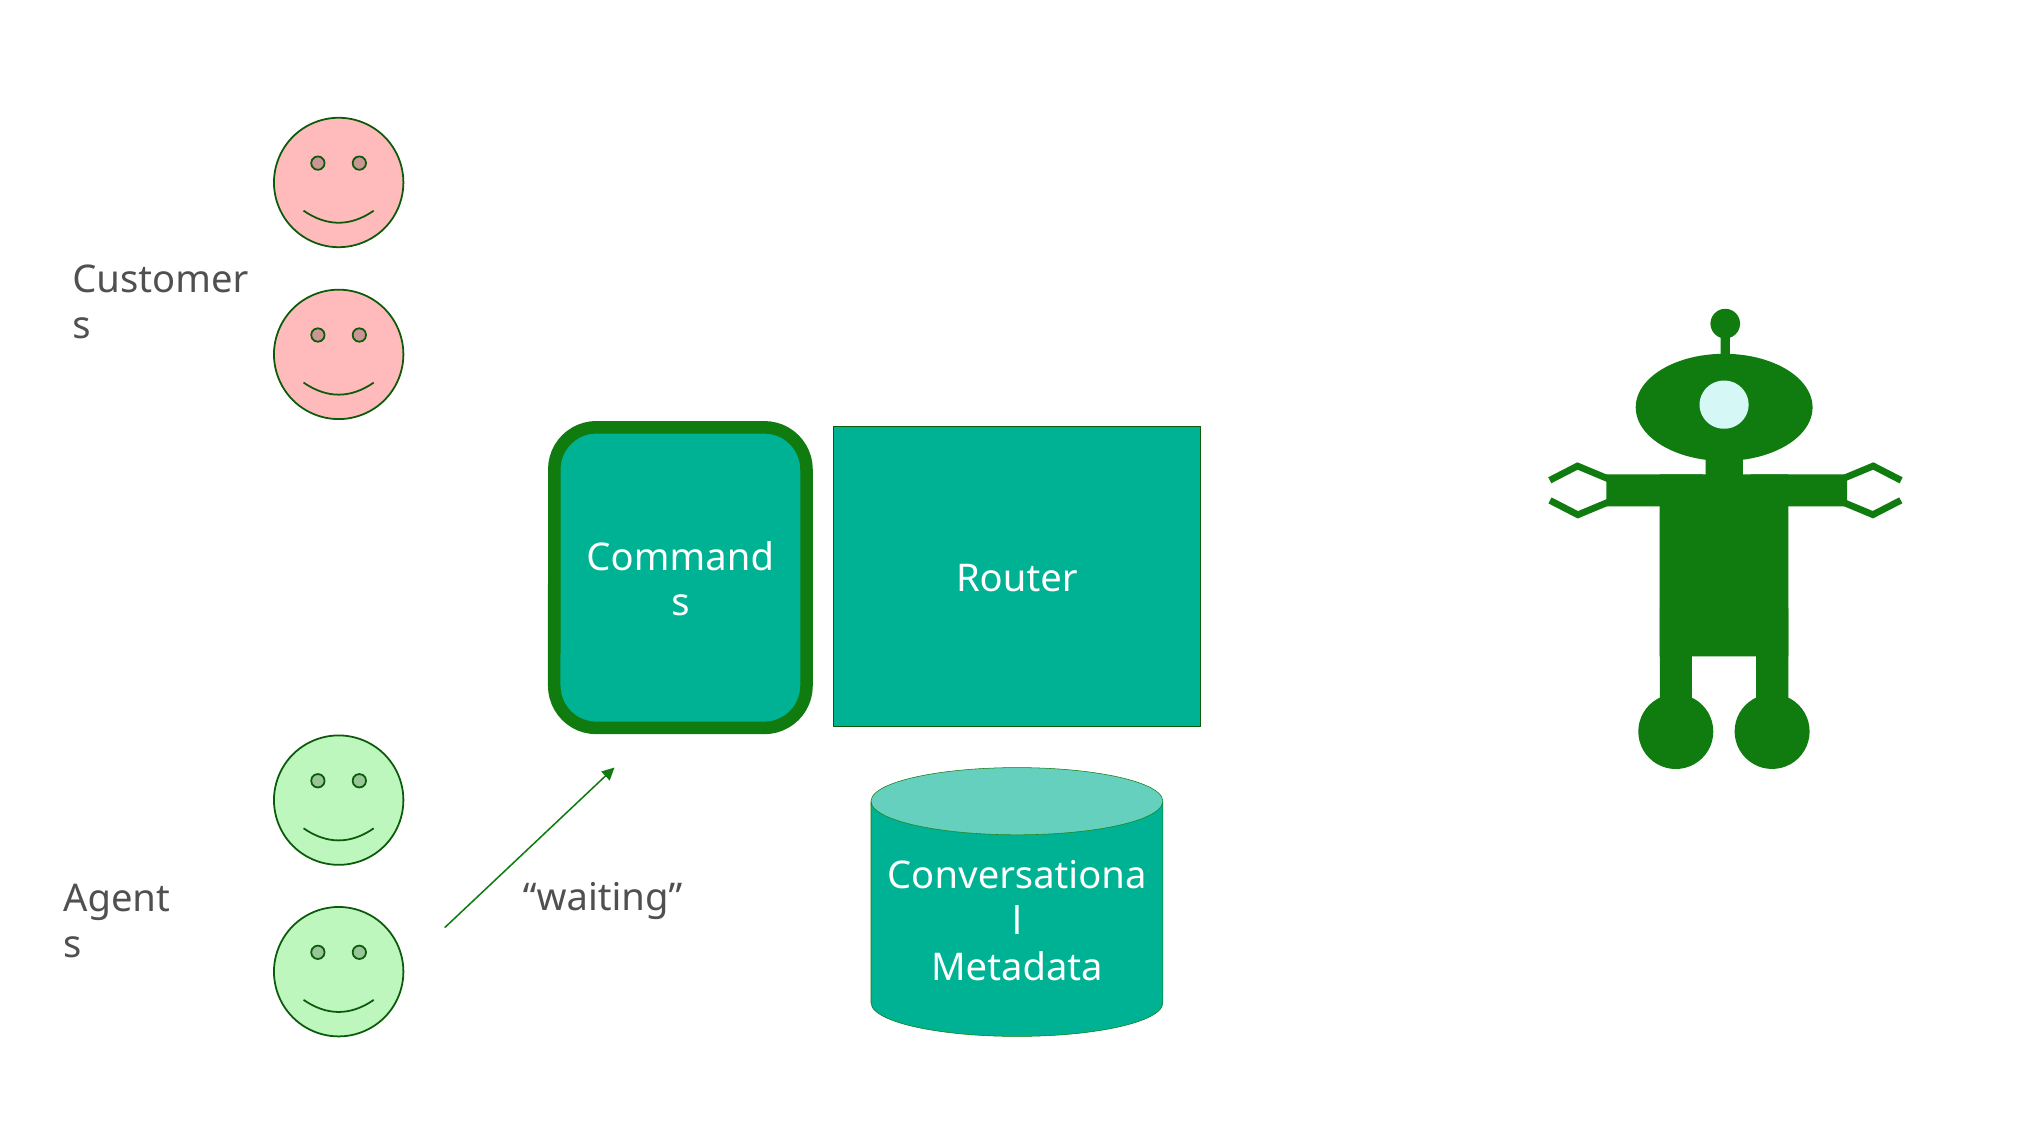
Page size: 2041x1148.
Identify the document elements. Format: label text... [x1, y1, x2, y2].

text_box Conversational Metadata [870, 766, 1164, 1038]
text_box Agents [48, 865, 202, 973]
text_box [273, 116, 405, 249]
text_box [1547, 308, 1904, 770]
text_box Commands [553, 426, 808, 729]
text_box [444, 767, 615, 928]
text_box Customers [57, 246, 271, 354]
text_box [273, 288, 405, 421]
text_box “waiting” [615, 864, 767, 926]
text_box [273, 906, 405, 1038]
text_box Router [832, 425, 1201, 727]
text_box [273, 734, 405, 866]
